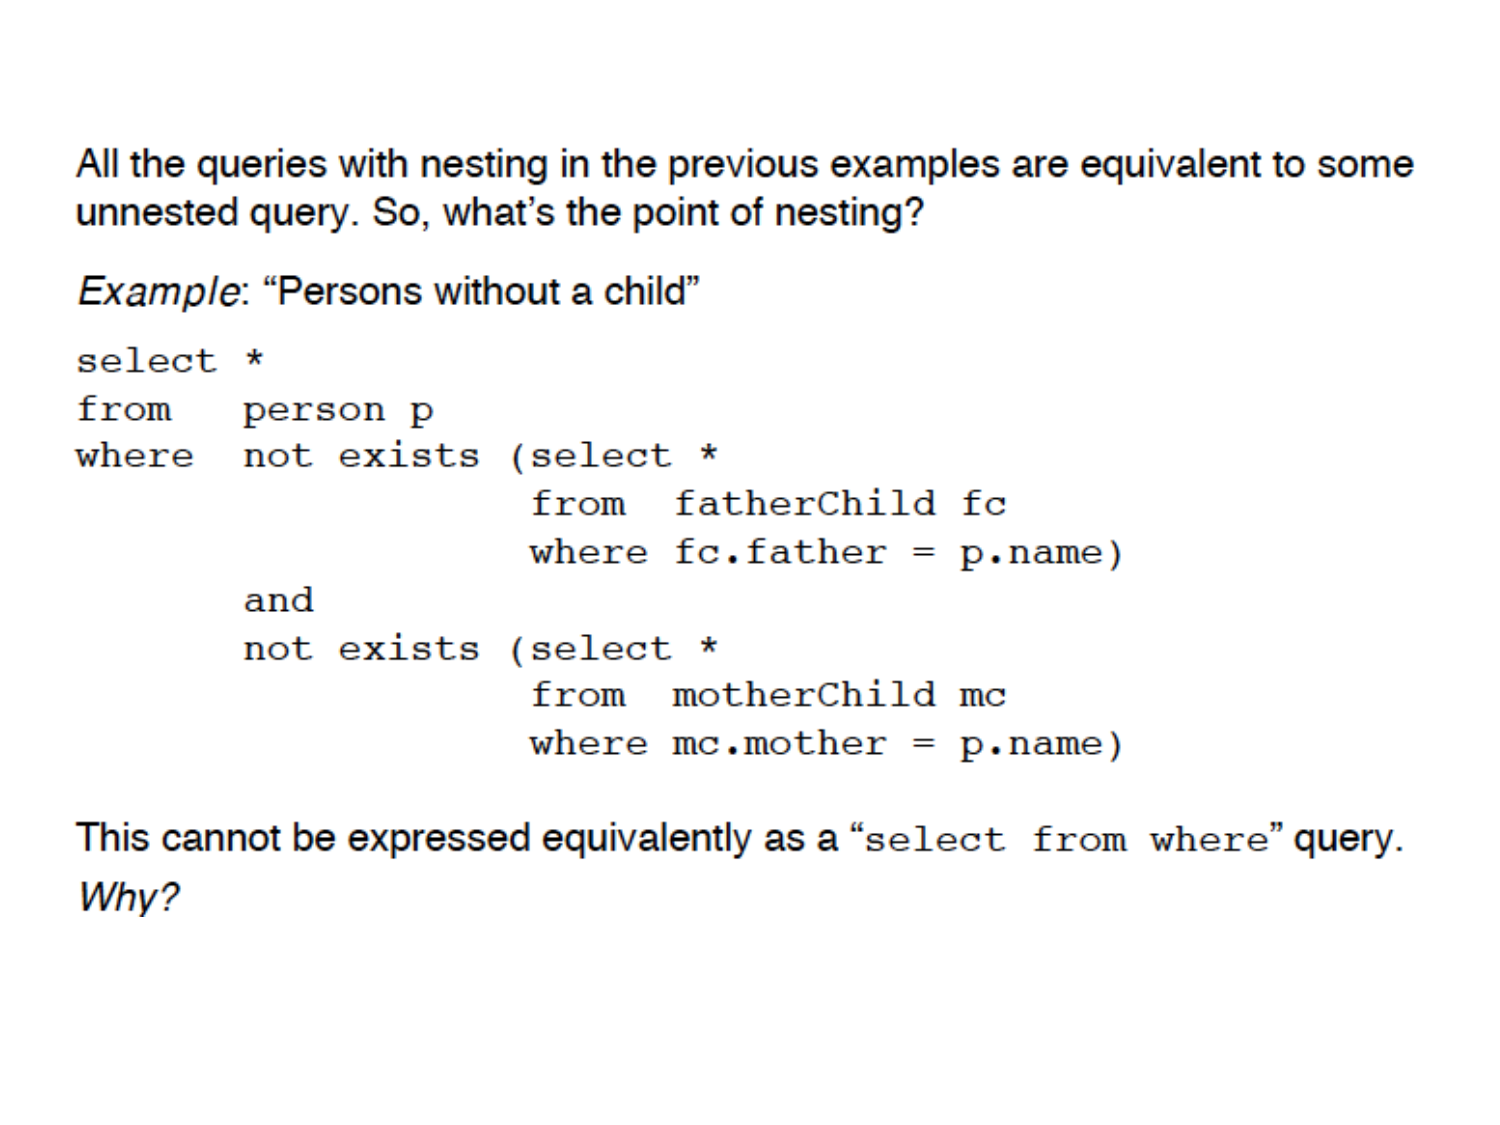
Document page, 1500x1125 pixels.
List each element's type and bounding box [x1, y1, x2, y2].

picture [36, 137, 1445, 917]
